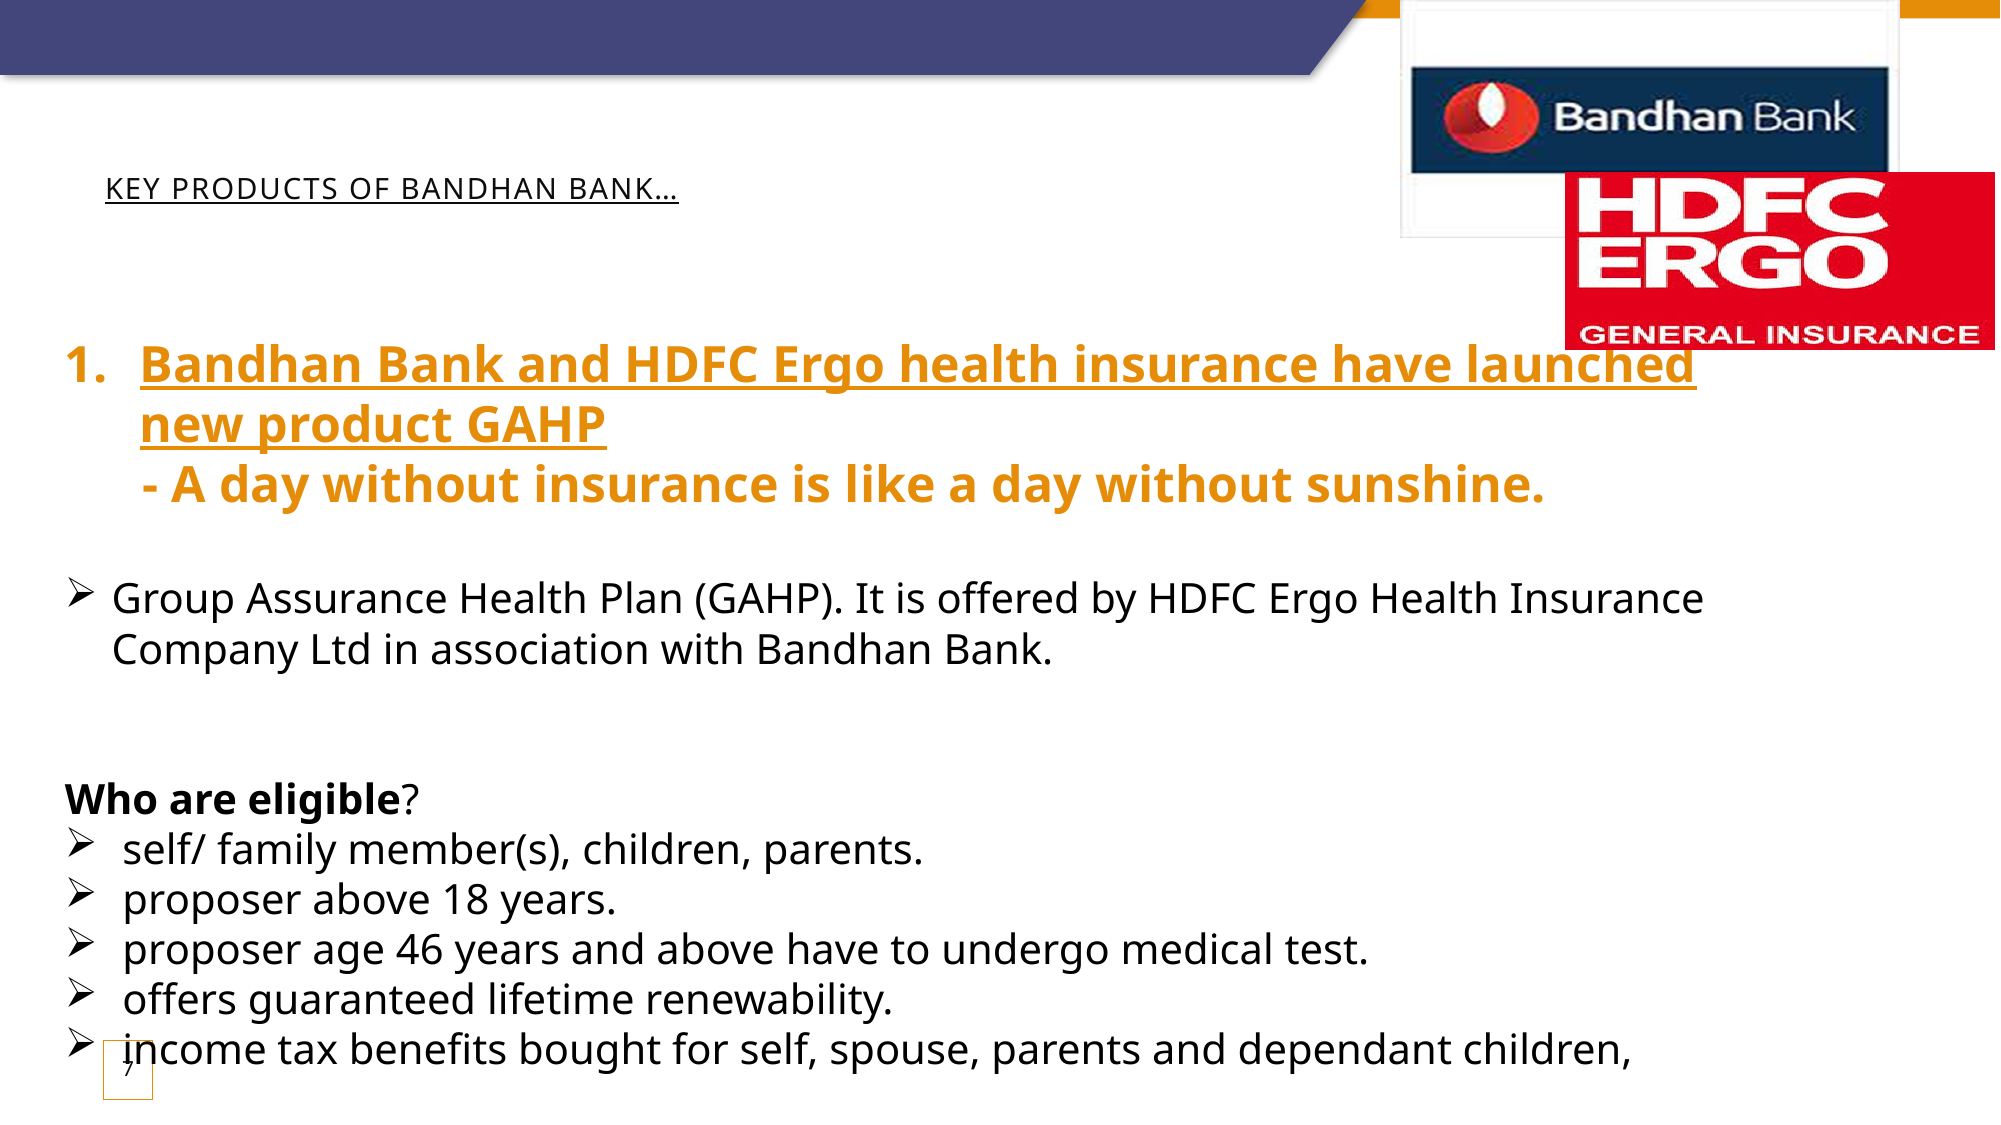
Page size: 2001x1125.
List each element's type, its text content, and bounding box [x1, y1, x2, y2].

picture [1399, 0, 1996, 350]
text_box Bandhan Bank and HDFC Ergo health insurance have launched new product GAHP - A day without insurance is like a day without sunshine. Group Assurance Health Plan (GAHP). It is offered by HDFC Ergo Health Insurance Company Ltd in association with Bandhan Bank. Who are eligible? self/ family member(s), children, parents. proposer above 18 years. proposer age 46 years and above have to undergo medical test. offers guaranteed lifetime renewability. income tax benefits bought for self, spouse, parents and dependant children, [50, 324, 1725, 1125]
title Key products of bandhan bank… [90, 162, 1558, 279]
